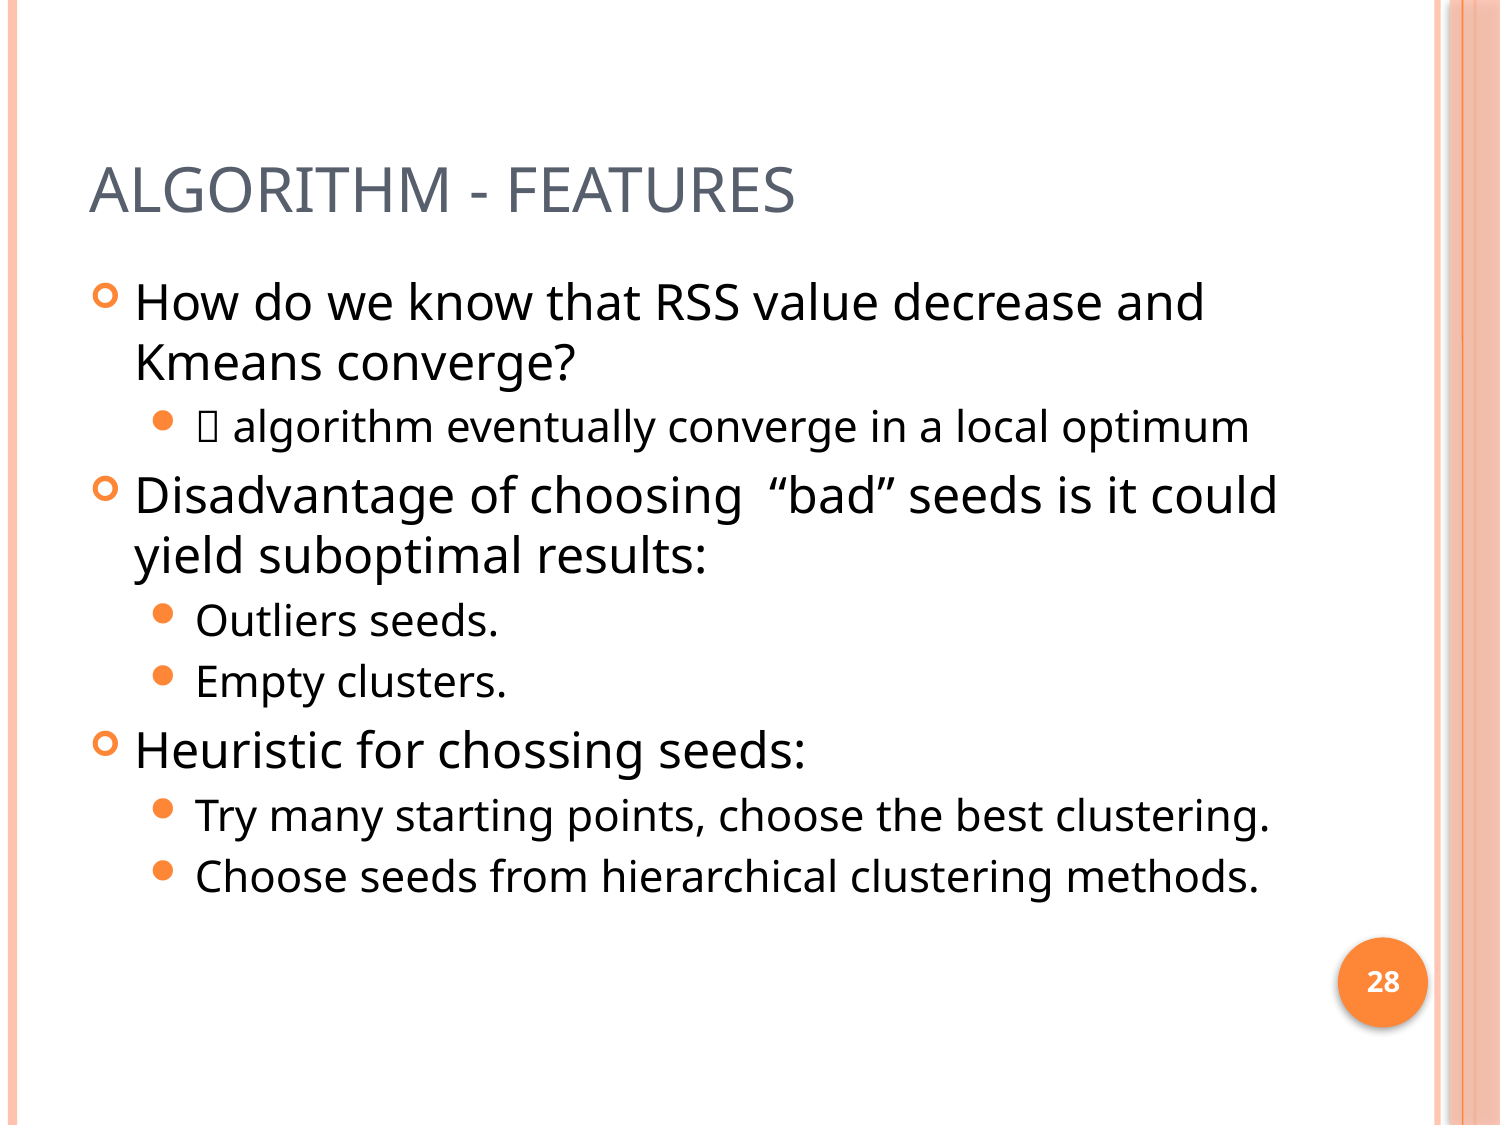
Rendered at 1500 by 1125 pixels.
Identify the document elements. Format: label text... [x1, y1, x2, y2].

title Algorithm - features [75, 45, 1300, 233]
list How do we know that RSS value decrease and Kmeans converge?  algorithm eventually converge in a local optimum Disadvantage of choosing “bad” seeds is it could yield suboptimal results: Outliers seeds. Empty clusters. Heuristic for chossing seeds: Try many starting points, choose the best clustering. Choose seeds from hierarchical clustering methods. [75, 262, 1300, 1062]
slide_number 28 [1333, 940, 1434, 1027]
